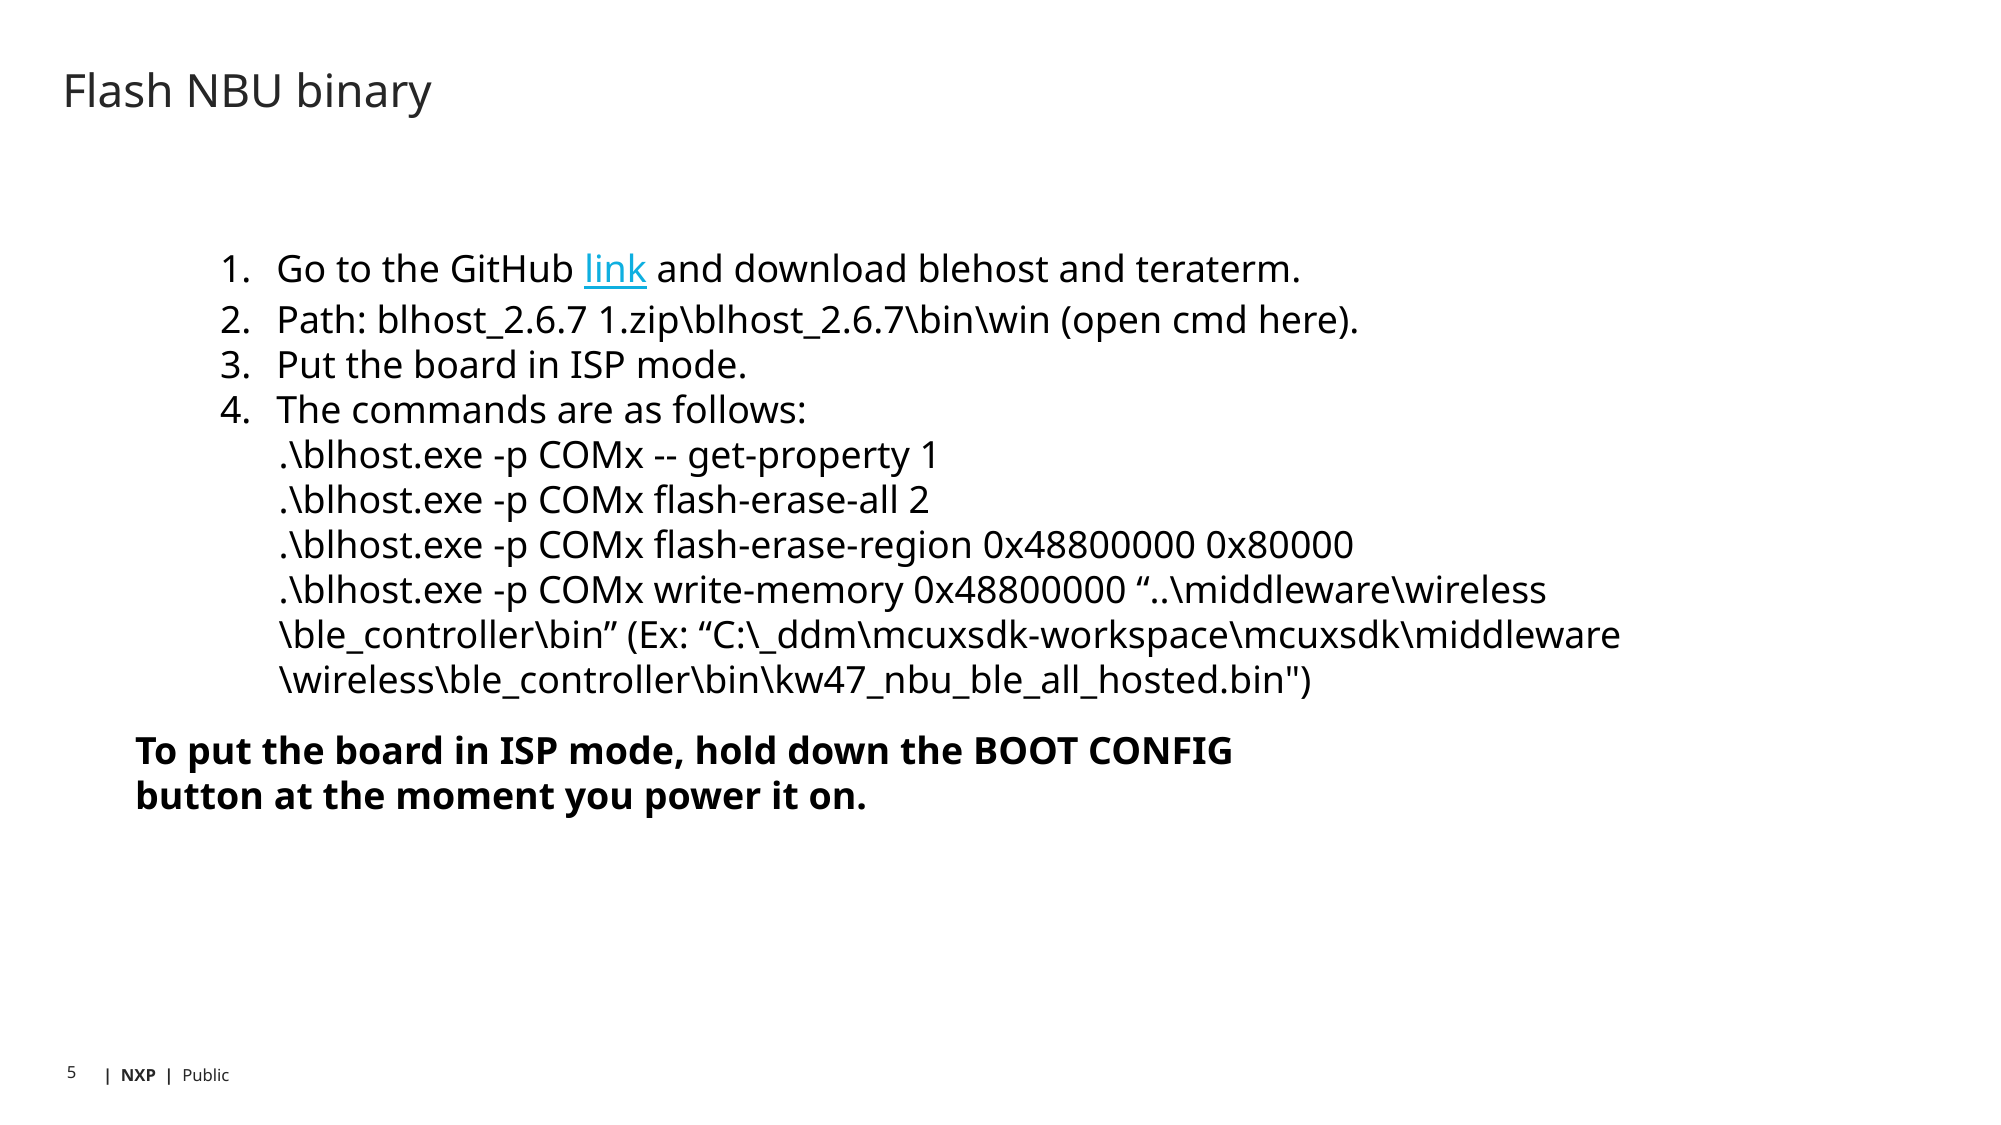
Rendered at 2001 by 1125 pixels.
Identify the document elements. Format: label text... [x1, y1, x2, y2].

title Flash NBU binary [62, 61, 1938, 128]
text_box To put the board in ISP mode, hold down the BOOT CONFIG button at the moment you power it on. [135, 726, 1246, 817]
text_box Go to the GitHub link and download blehost and teraterm. Path: blhost_2.6.7 1.zip\blhost_2.6.7\bin\win (open cmd here). Put the board in ISP mode. The commands are as follows: .\blhost.exe -p COMx -- get-property 1 .\blhost.exe -p COMx flash-erase-all 2 .\blhost.exe -p COMx flash-erase-region 0x48800000 0x80000 .\blhost.exe -p COMx write-memory 0x48800000 “..\middleware\wireless \ble_controller\bin” (Ex: “C:\_ddm\mcuxsdk-workspace\mcuxsdk\middleware \wireless\ble_controller\bin\kw47_nbu_ble_all_hosted.bin") [220, 245, 1623, 747]
